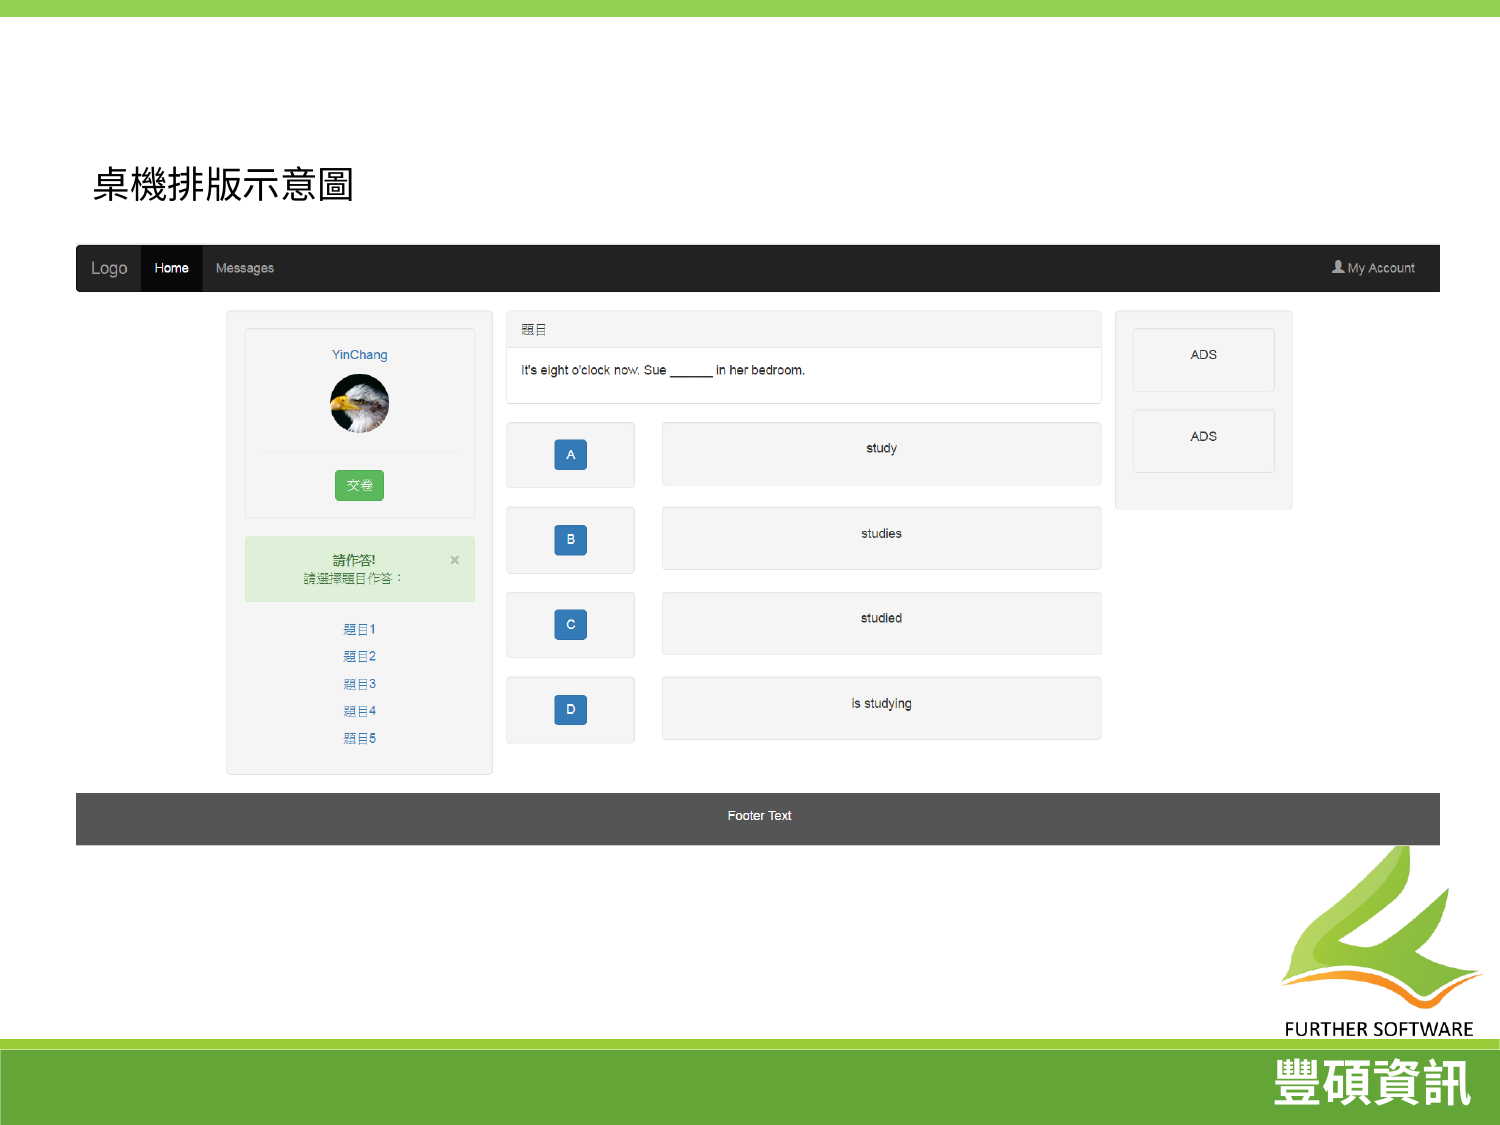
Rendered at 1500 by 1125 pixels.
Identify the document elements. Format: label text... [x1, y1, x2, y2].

text_box 桌機排版示意圖 [78, 100, 1472, 243]
picture [76, 243, 1484, 1036]
